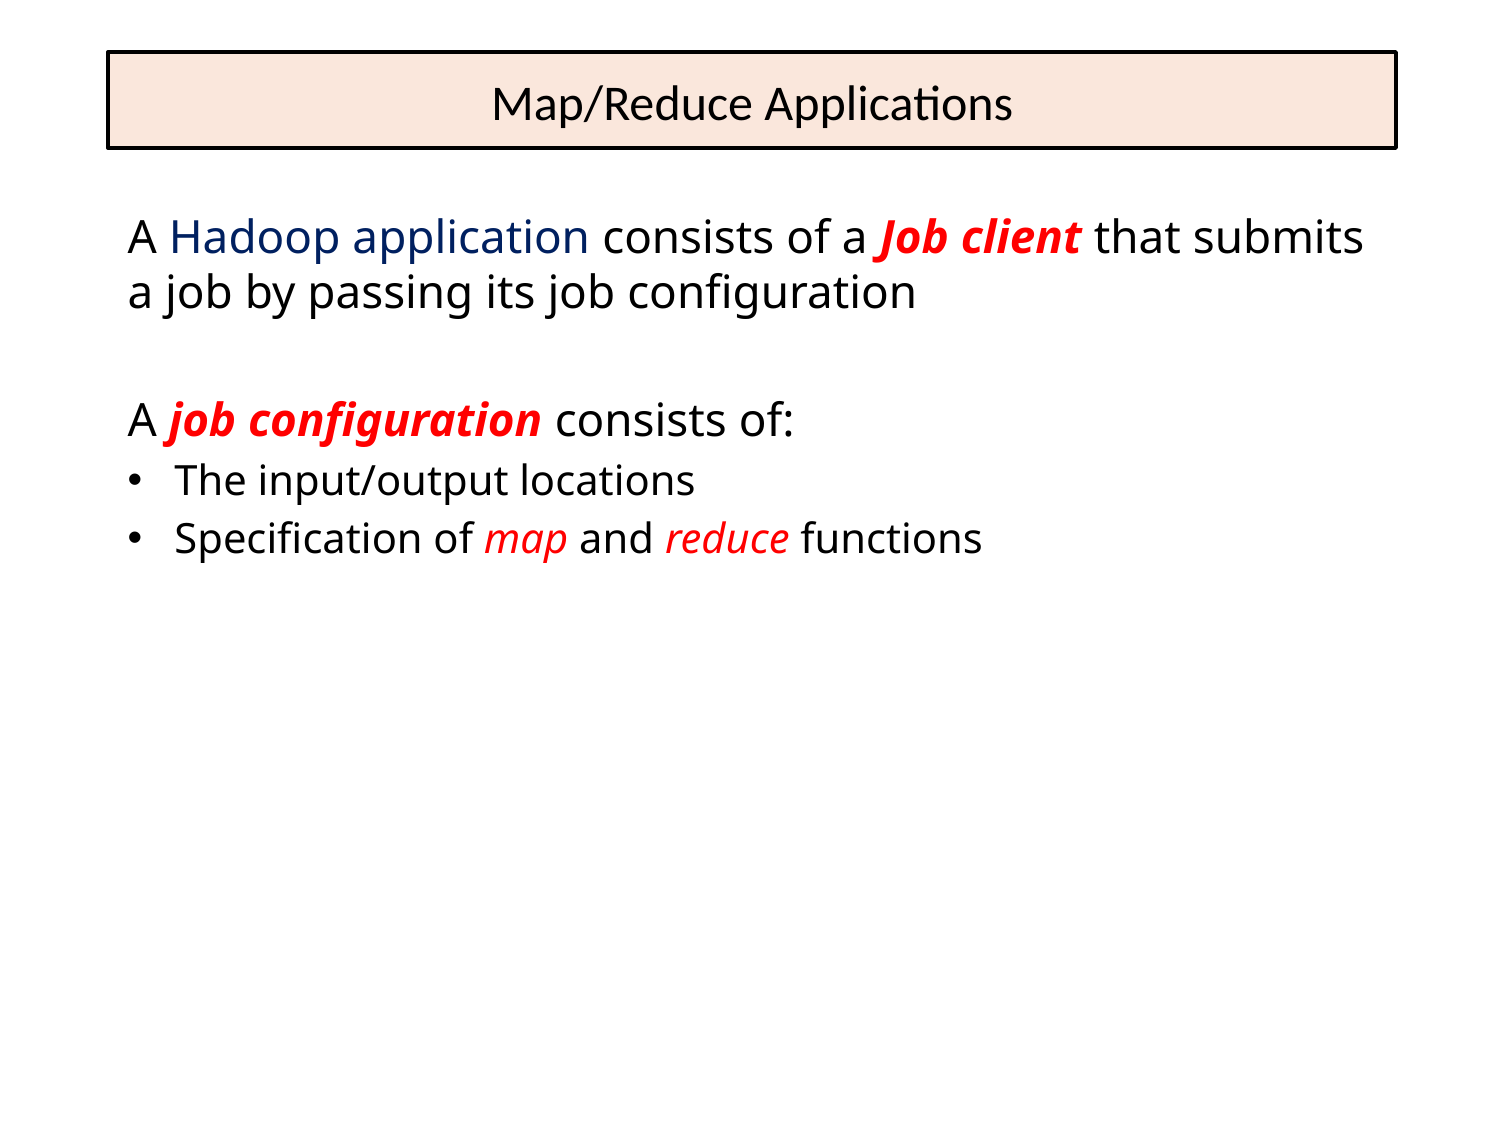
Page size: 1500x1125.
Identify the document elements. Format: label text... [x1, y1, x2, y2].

title Map/Reduce Applications [106, 50, 1398, 150]
list A Hadoop application consists of a Job client that submits a job by passing its job configuration A job configuration consists of: The input/output locations Specification of map and reduce functions [112, 200, 1388, 875]
